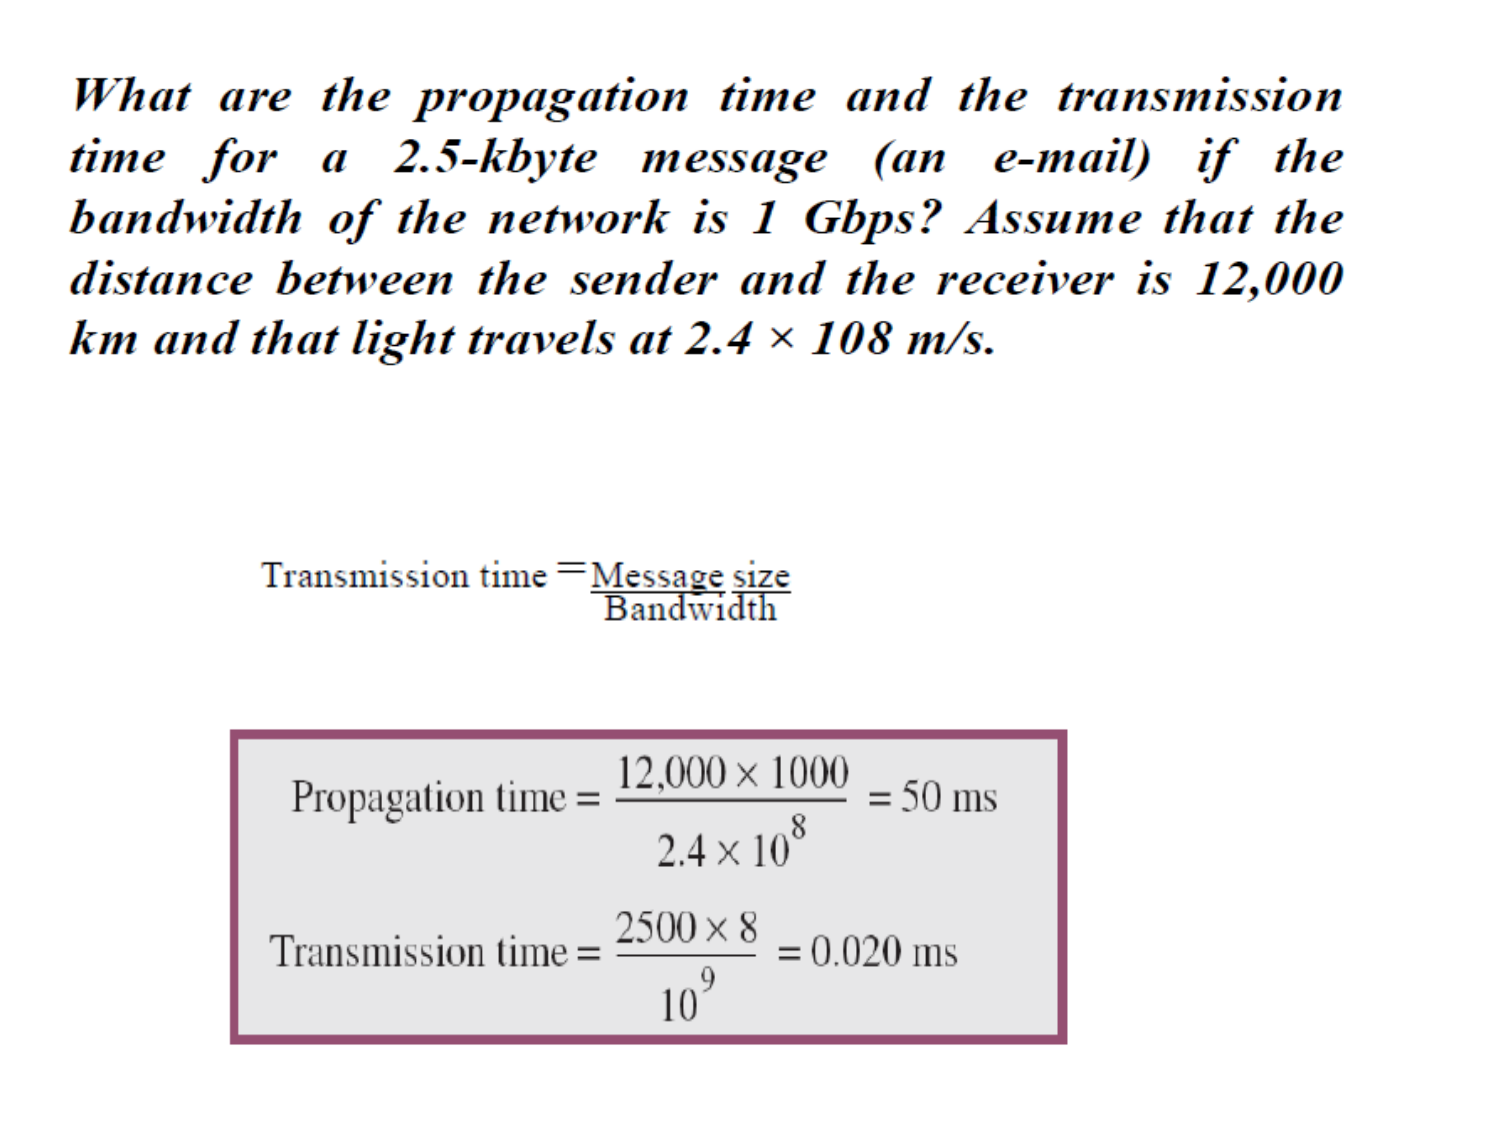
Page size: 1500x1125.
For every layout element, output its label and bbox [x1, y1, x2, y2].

picture [198, 538, 1137, 1092]
list [46, 58, 1372, 414]
